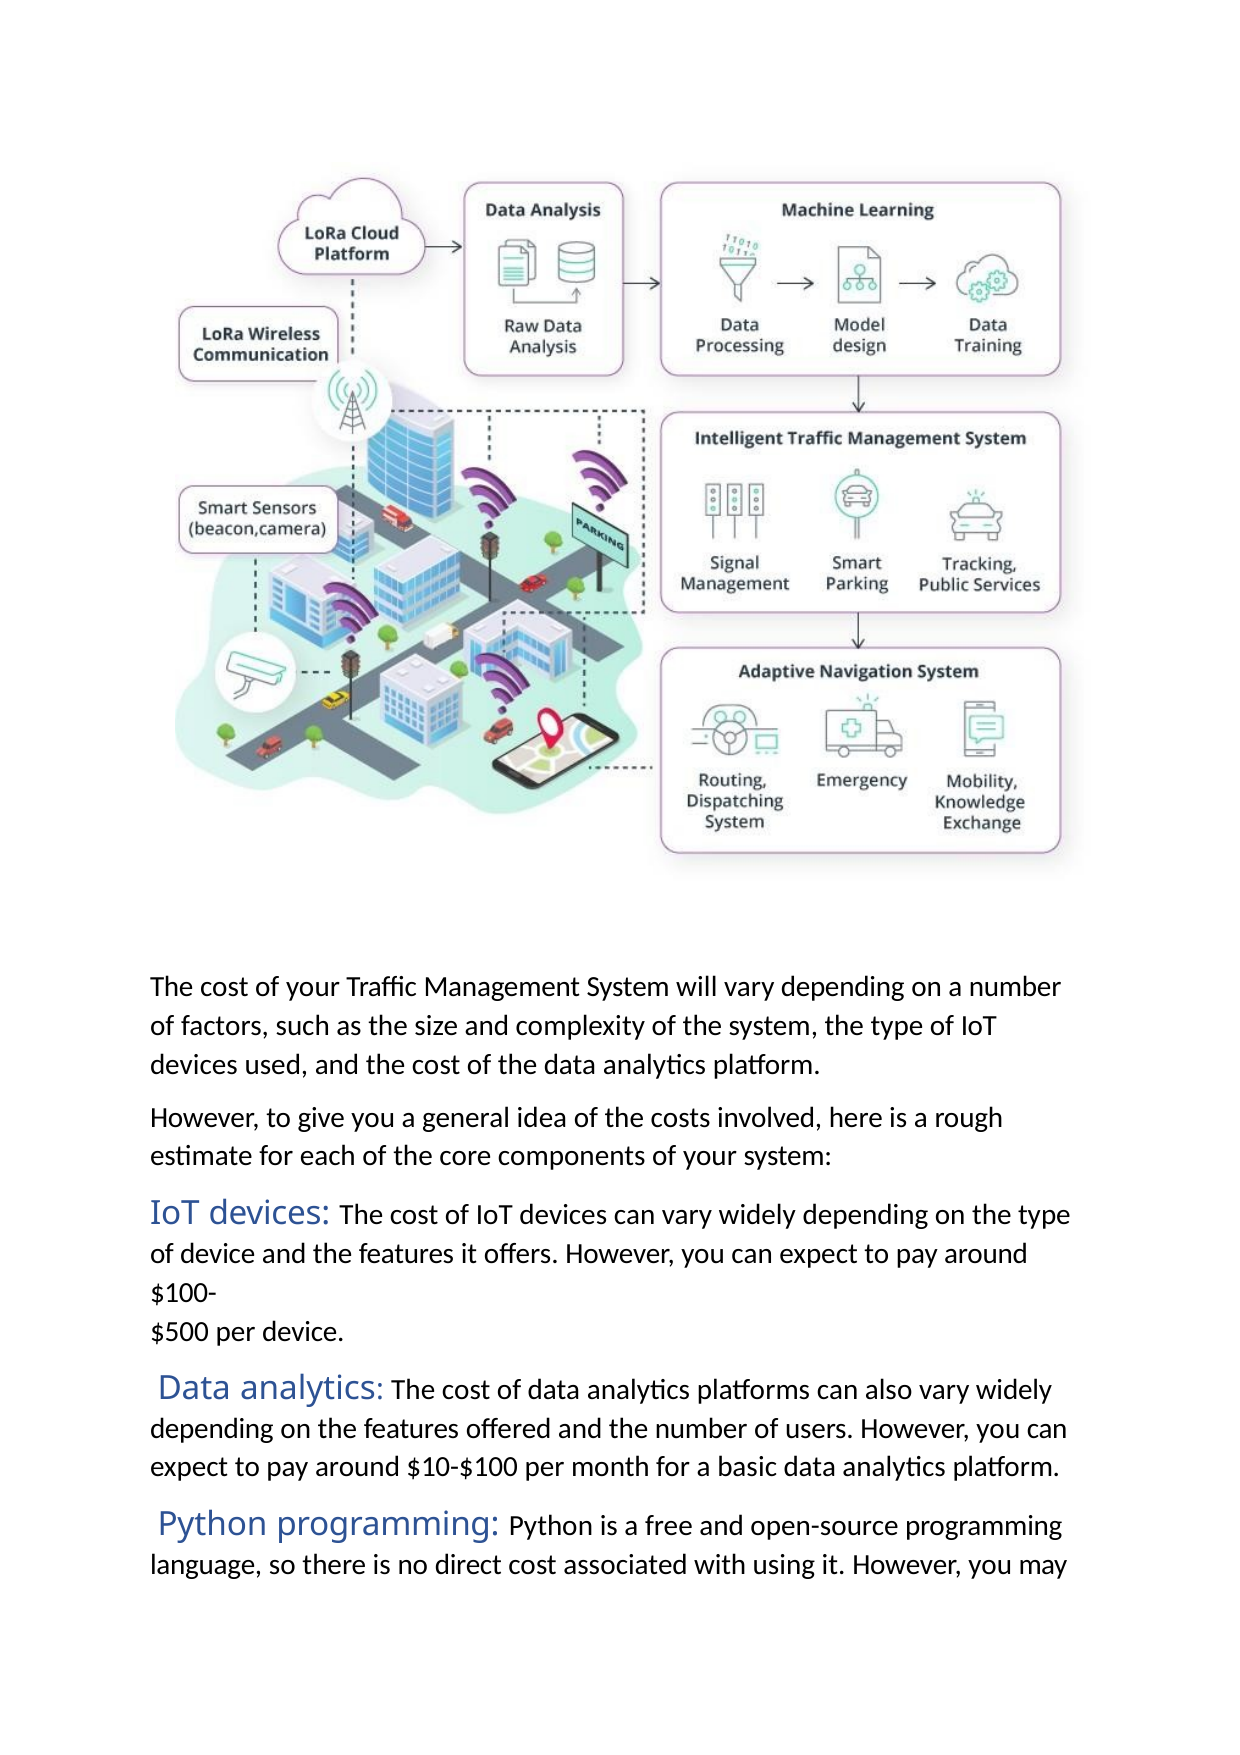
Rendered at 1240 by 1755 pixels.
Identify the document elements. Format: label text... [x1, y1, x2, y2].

picture [175, 162, 1092, 881]
text_box The cost of your Traffic Management System will vary depending on a number of factors, such as the size and complexity of the system, the type of IoT devices used, and the cost of the data analytics platform. However, to give you a general idea of the costs involved, here is a rough estimate for each of the core components of your system: IoT devices: The cost of IoT devices can vary widely depending on the type of device and the features it offers. However, you can expect to pay around $100- $500 per device. Data analytics: The cost of data analytics platforms can also vary widely depending on the features offered and the number of users. However, you can expect to pay around $10-$100 per month for a basic data analytics platform. Python programming: Python is a free and open-source programming language, so there is no direct cost associated with using it. However, you may [147, 962, 1077, 1581]
